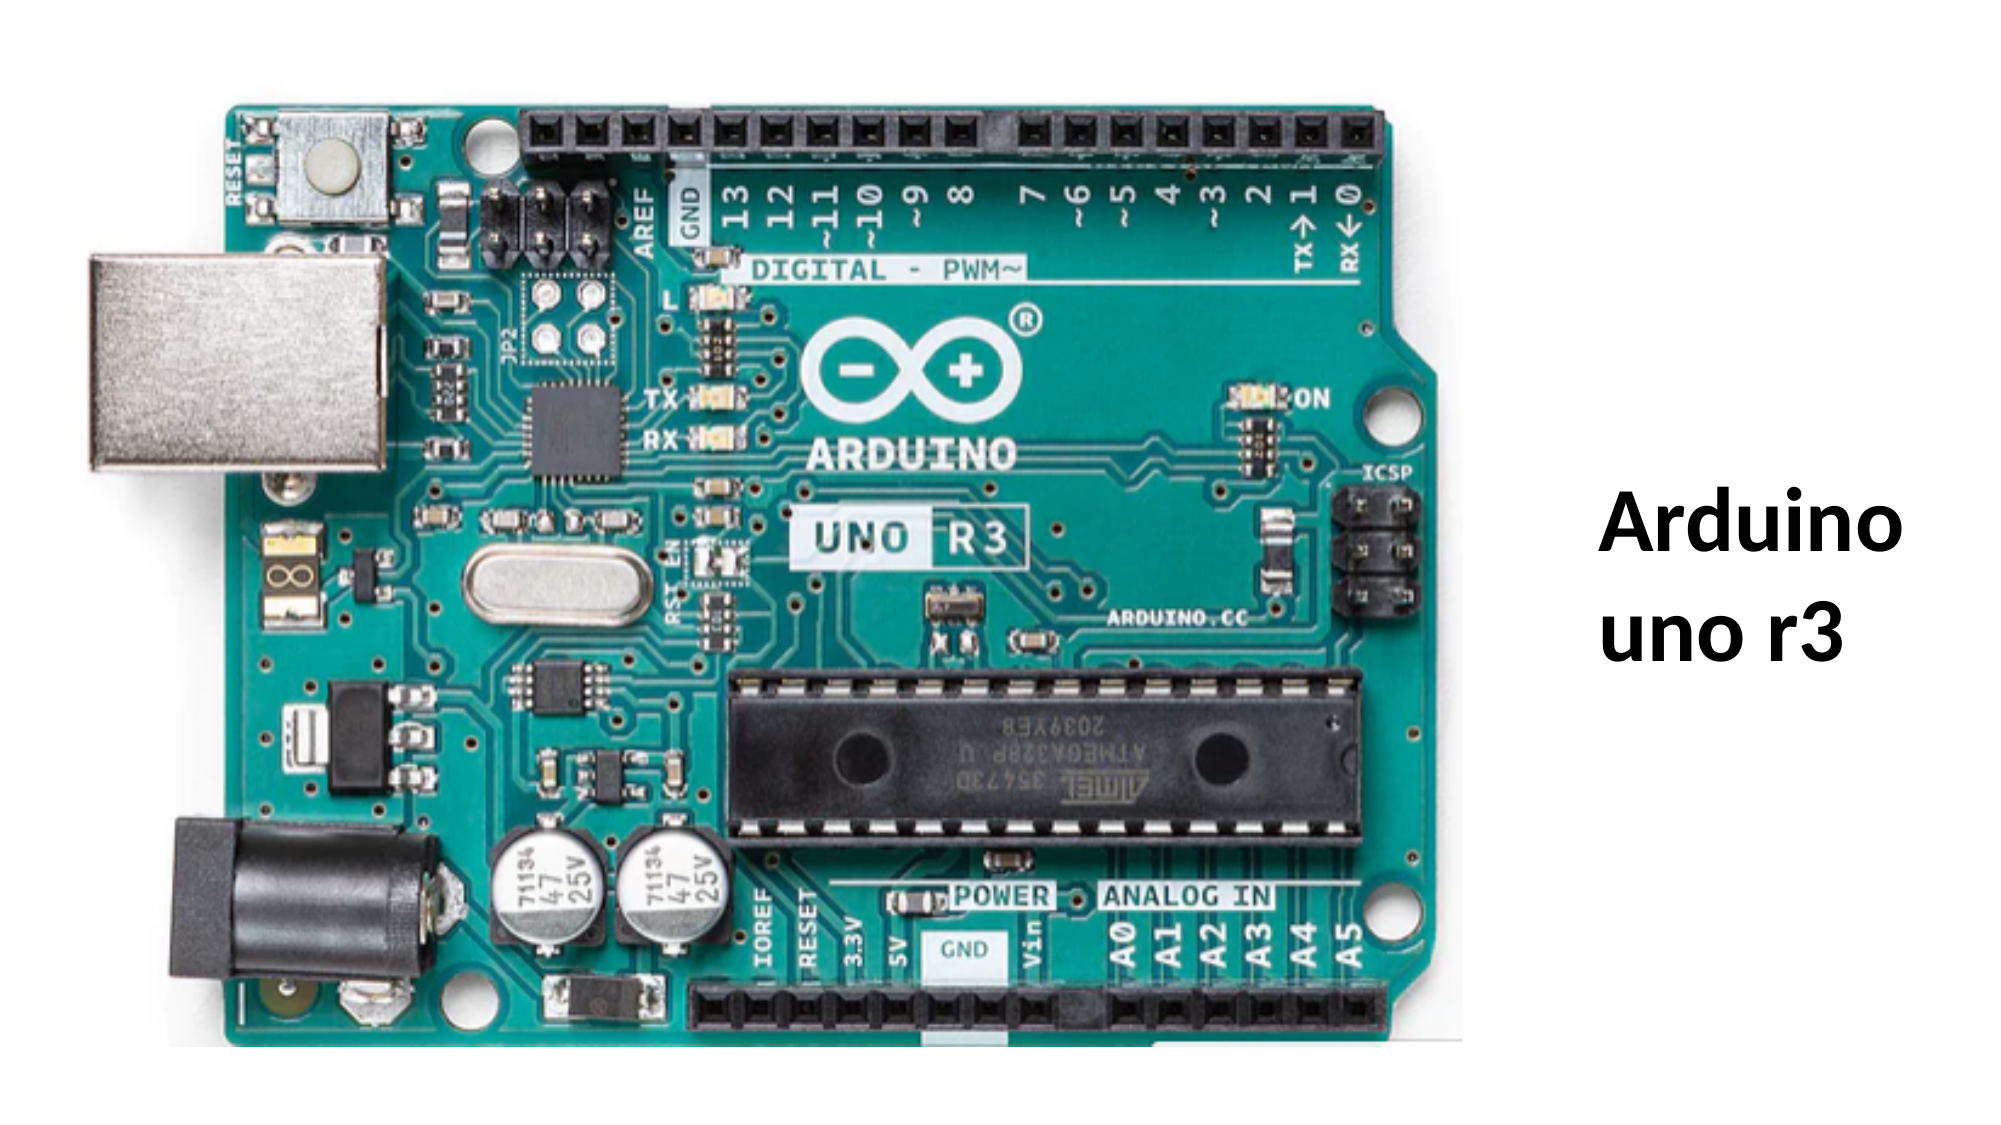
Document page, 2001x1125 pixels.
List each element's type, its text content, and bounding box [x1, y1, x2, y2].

picture [64, 65, 1463, 1047]
text_box Arduino uno r3 [1583, 452, 1921, 687]
